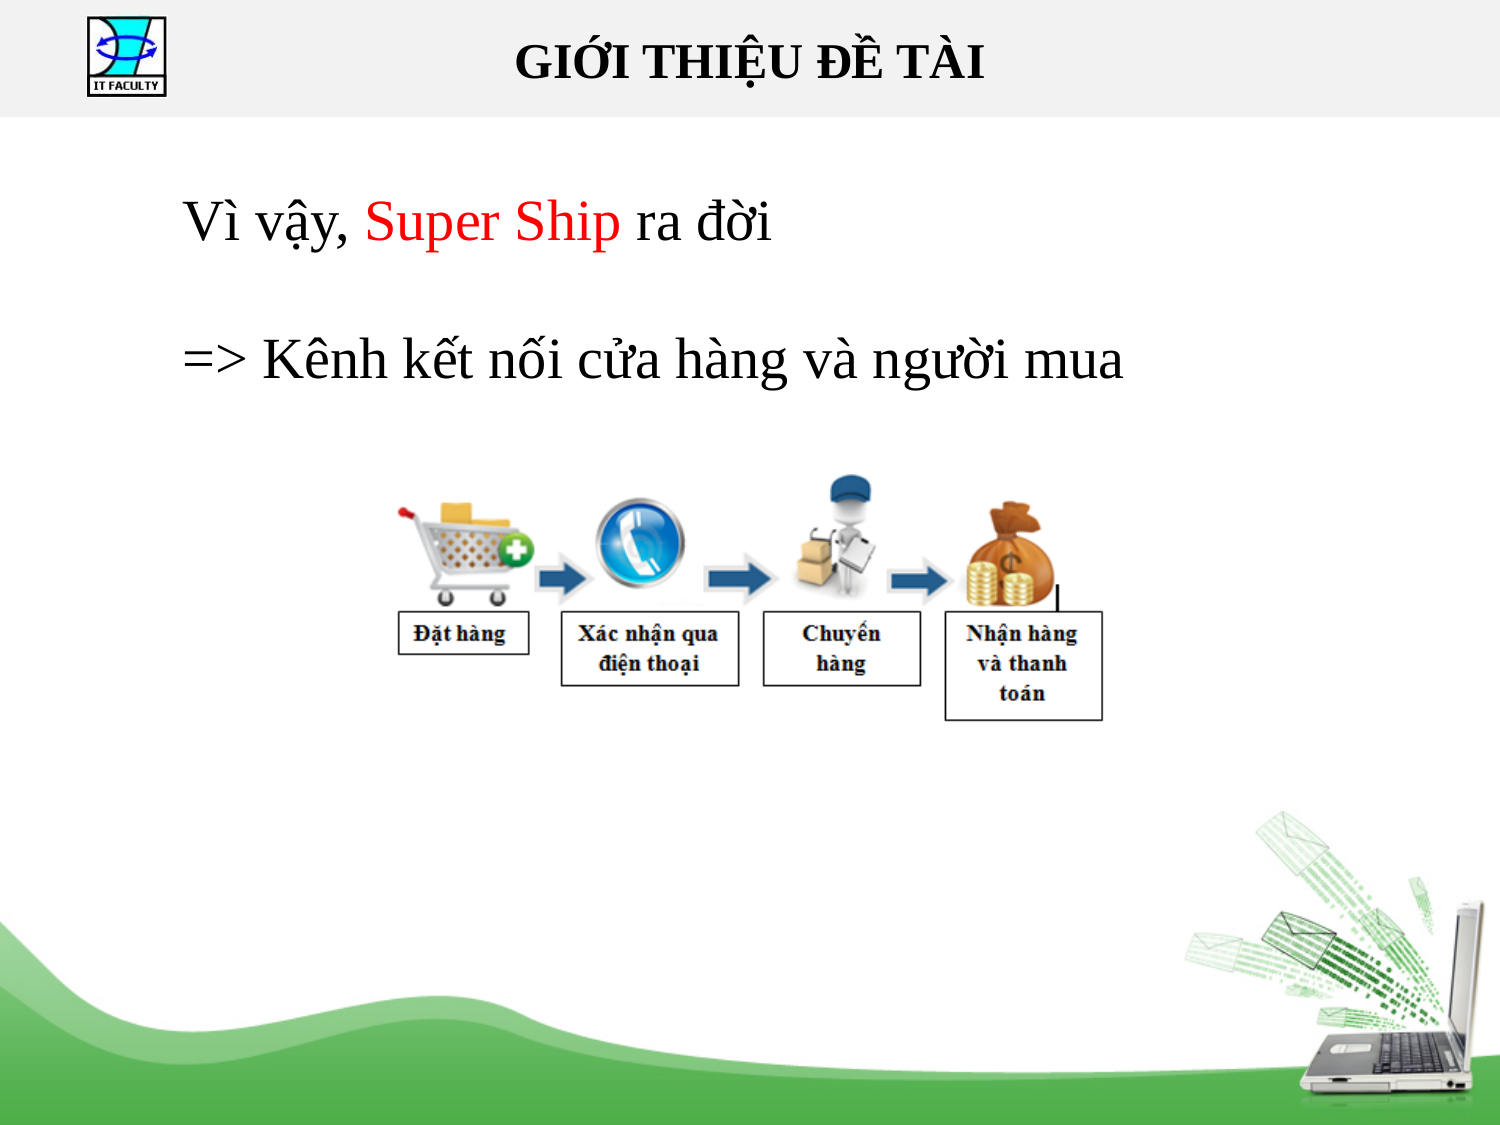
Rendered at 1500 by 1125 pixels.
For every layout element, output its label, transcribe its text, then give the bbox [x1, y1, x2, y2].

picture [86, 14, 168, 98]
text_box GIỚI THIỆU ĐỀ TÀI [0, 0, 1500, 118]
text_box => Kênh kết nối cửa hàng và người mua [167, 312, 1438, 398]
picture [0, 118, 1500, 1125]
text_box Vì vậy, Super Ship ra đời [167, 174, 1438, 260]
